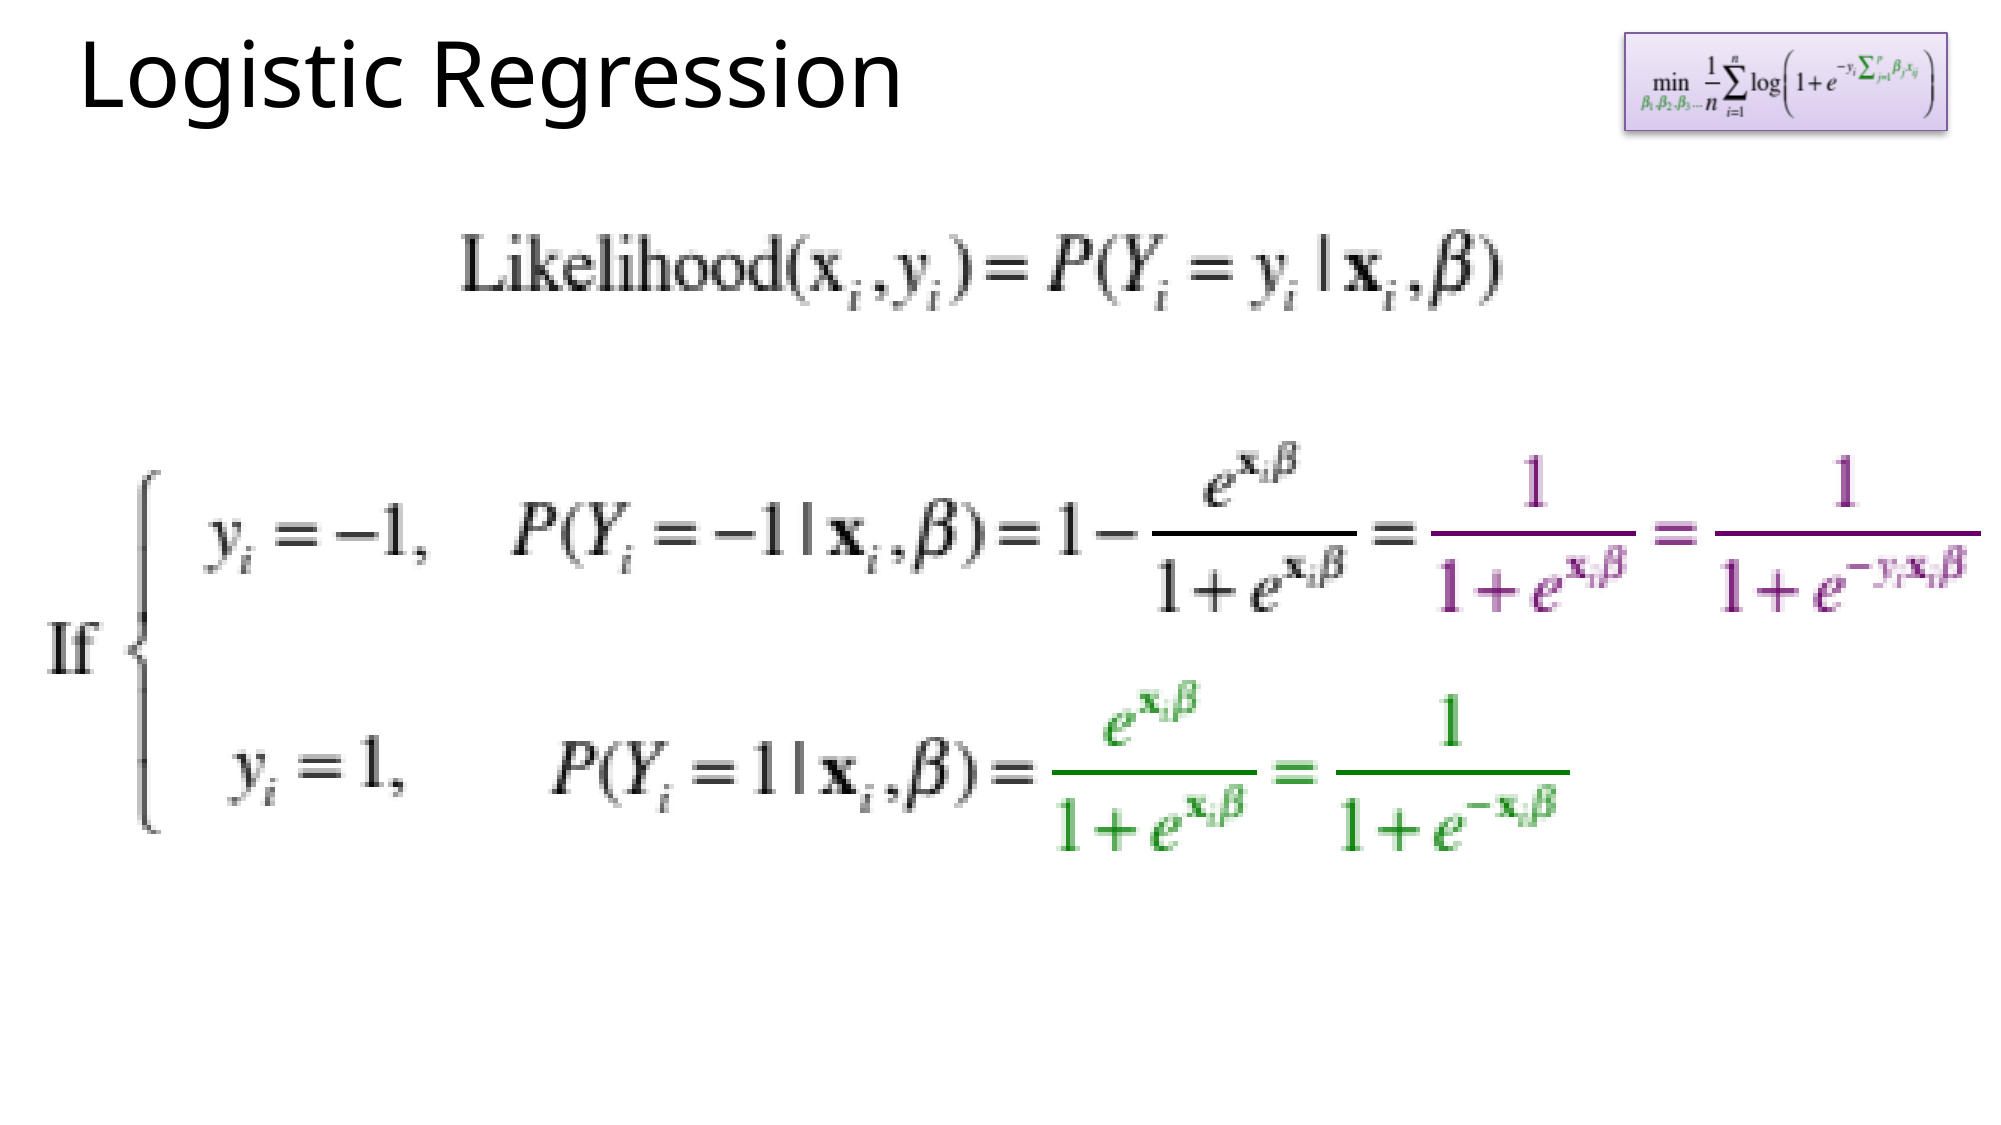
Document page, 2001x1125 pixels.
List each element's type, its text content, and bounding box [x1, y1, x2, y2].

title Logistic Regression [62, 29, 1953, 205]
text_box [1624, 32, 1948, 131]
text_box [501, 422, 1986, 626]
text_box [539, 661, 1575, 865]
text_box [452, 219, 1512, 318]
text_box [38, 451, 470, 841]
